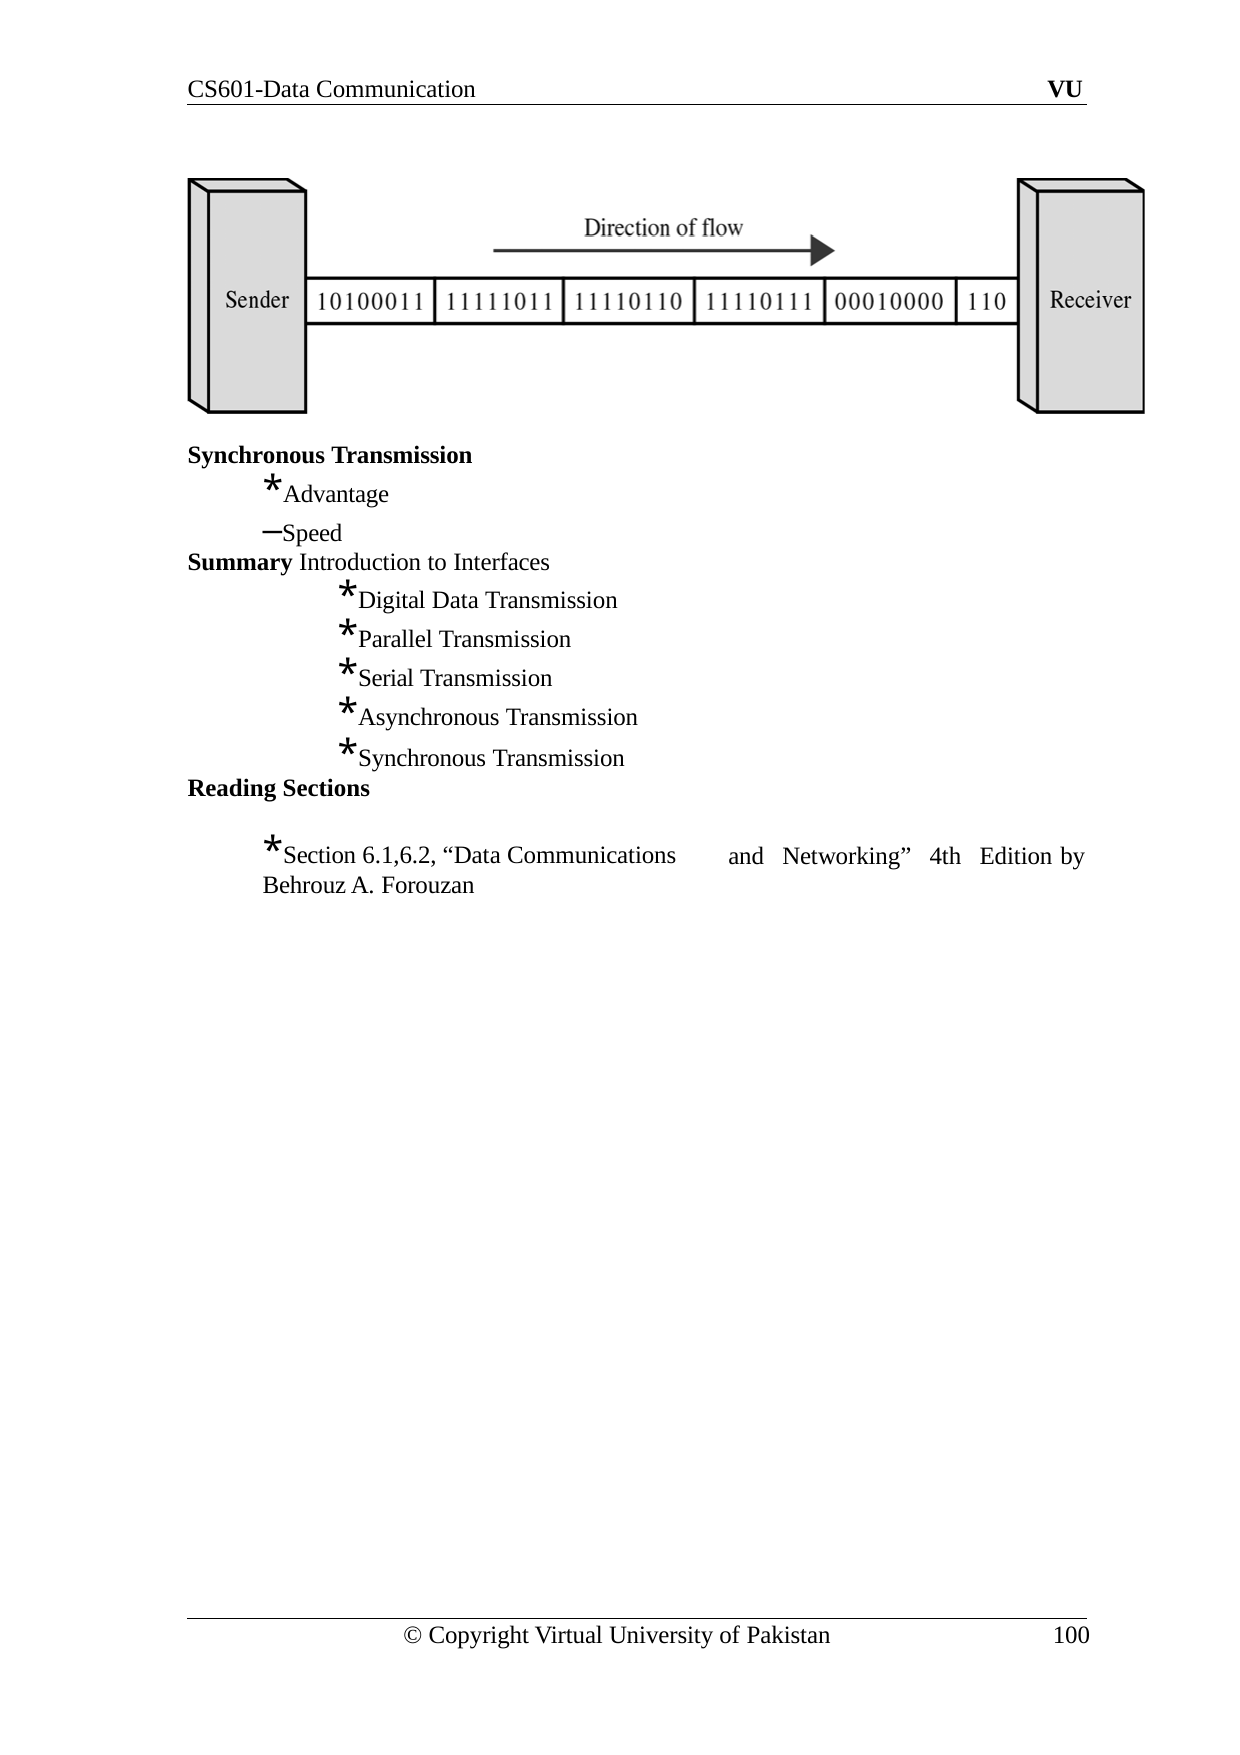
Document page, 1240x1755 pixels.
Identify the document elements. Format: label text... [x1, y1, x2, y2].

text_box CS601-Data Communication [185, 72, 481, 103]
footer © Copyright Virtual University of Pakistan [401, 1621, 840, 1755]
text_box 100 [1050, 1621, 1093, 1650]
text_box [187, 178, 1145, 414]
text_box and Networking” 4th Edition by [726, 839, 1093, 870]
text_box Synchronous Transmission *Advantage –Speed Summary Introduction to Interfaces *Digital Data Transmission *Parallel Transmission *Serial Transmission *Asynchronous Transmission *Synchronous Transmission Reading Sections [185, 440, 647, 802]
text_box VU [1045, 72, 1086, 103]
text_box *Section 6.1,6.2, “Data Communications Behrouz A. Forouzan [260, 830, 715, 899]
